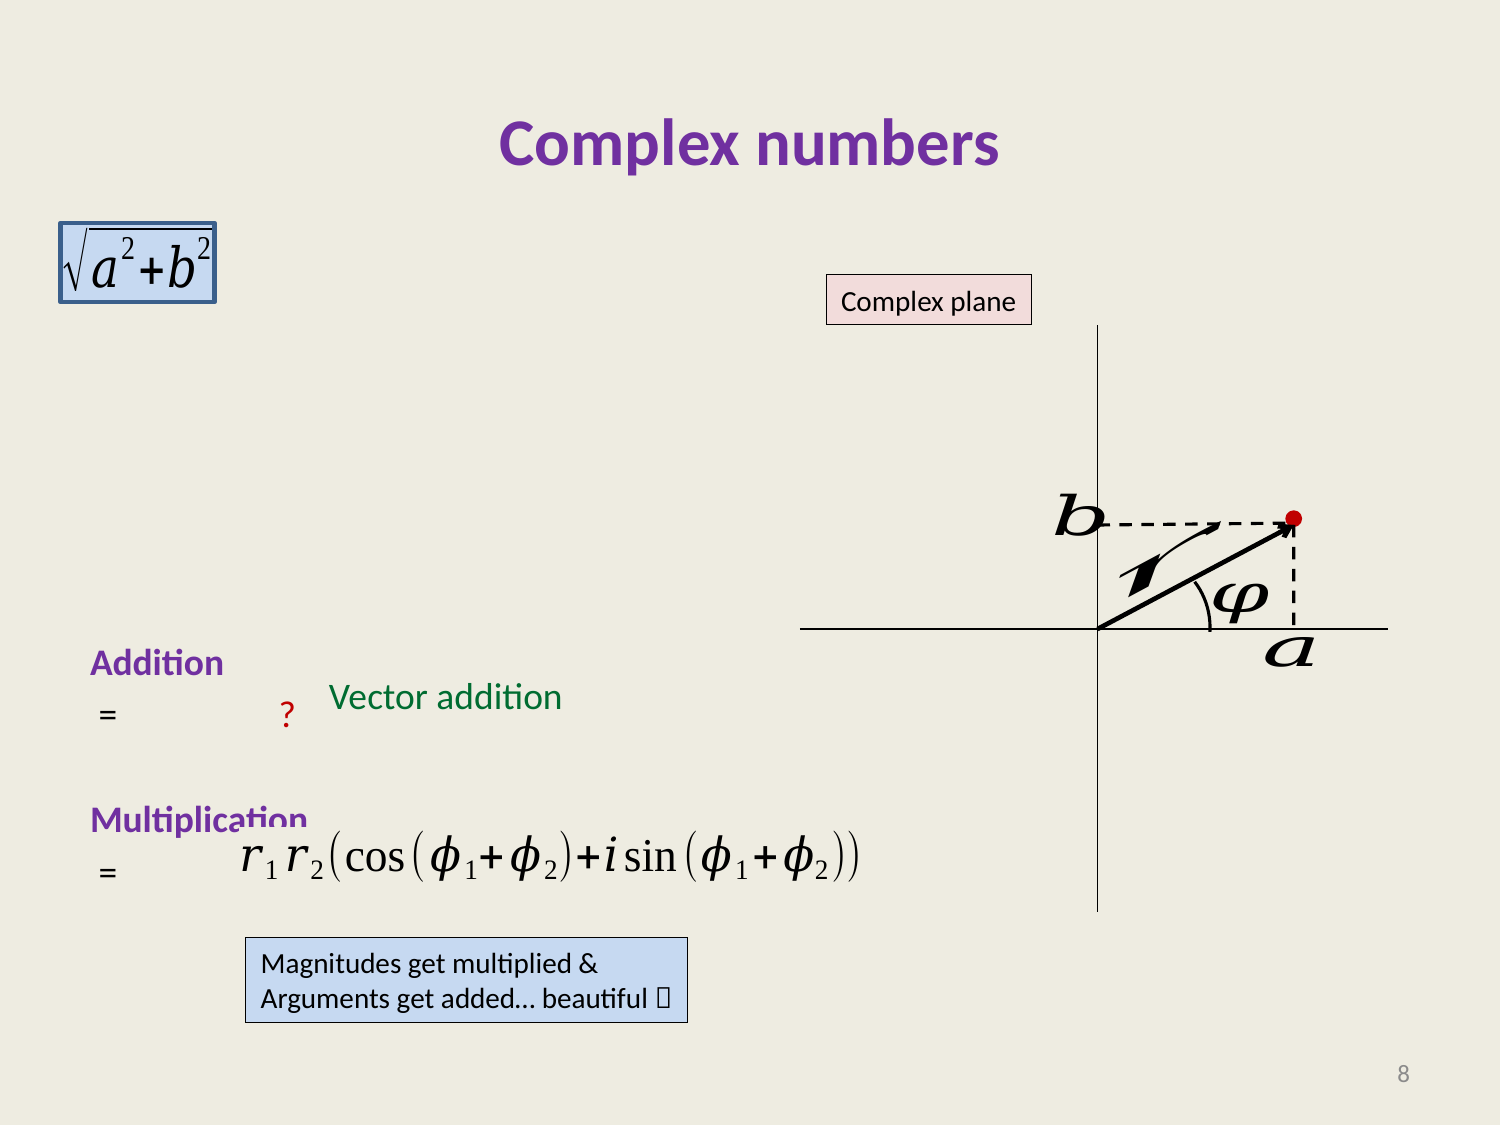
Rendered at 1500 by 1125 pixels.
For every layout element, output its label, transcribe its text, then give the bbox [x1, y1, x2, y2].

text_box Magnitudes get multiplied & Arguments get added… beautiful  [245, 937, 688, 1023]
text_box Vector addition [314, 664, 578, 725]
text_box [799, 325, 1388, 913]
title Complex numbers [75, 45, 1425, 233]
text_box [1097, 524, 1294, 630]
text_box Complex plane [826, 274, 1032, 323]
slide_number 8 [1074, 1042, 1425, 1103]
